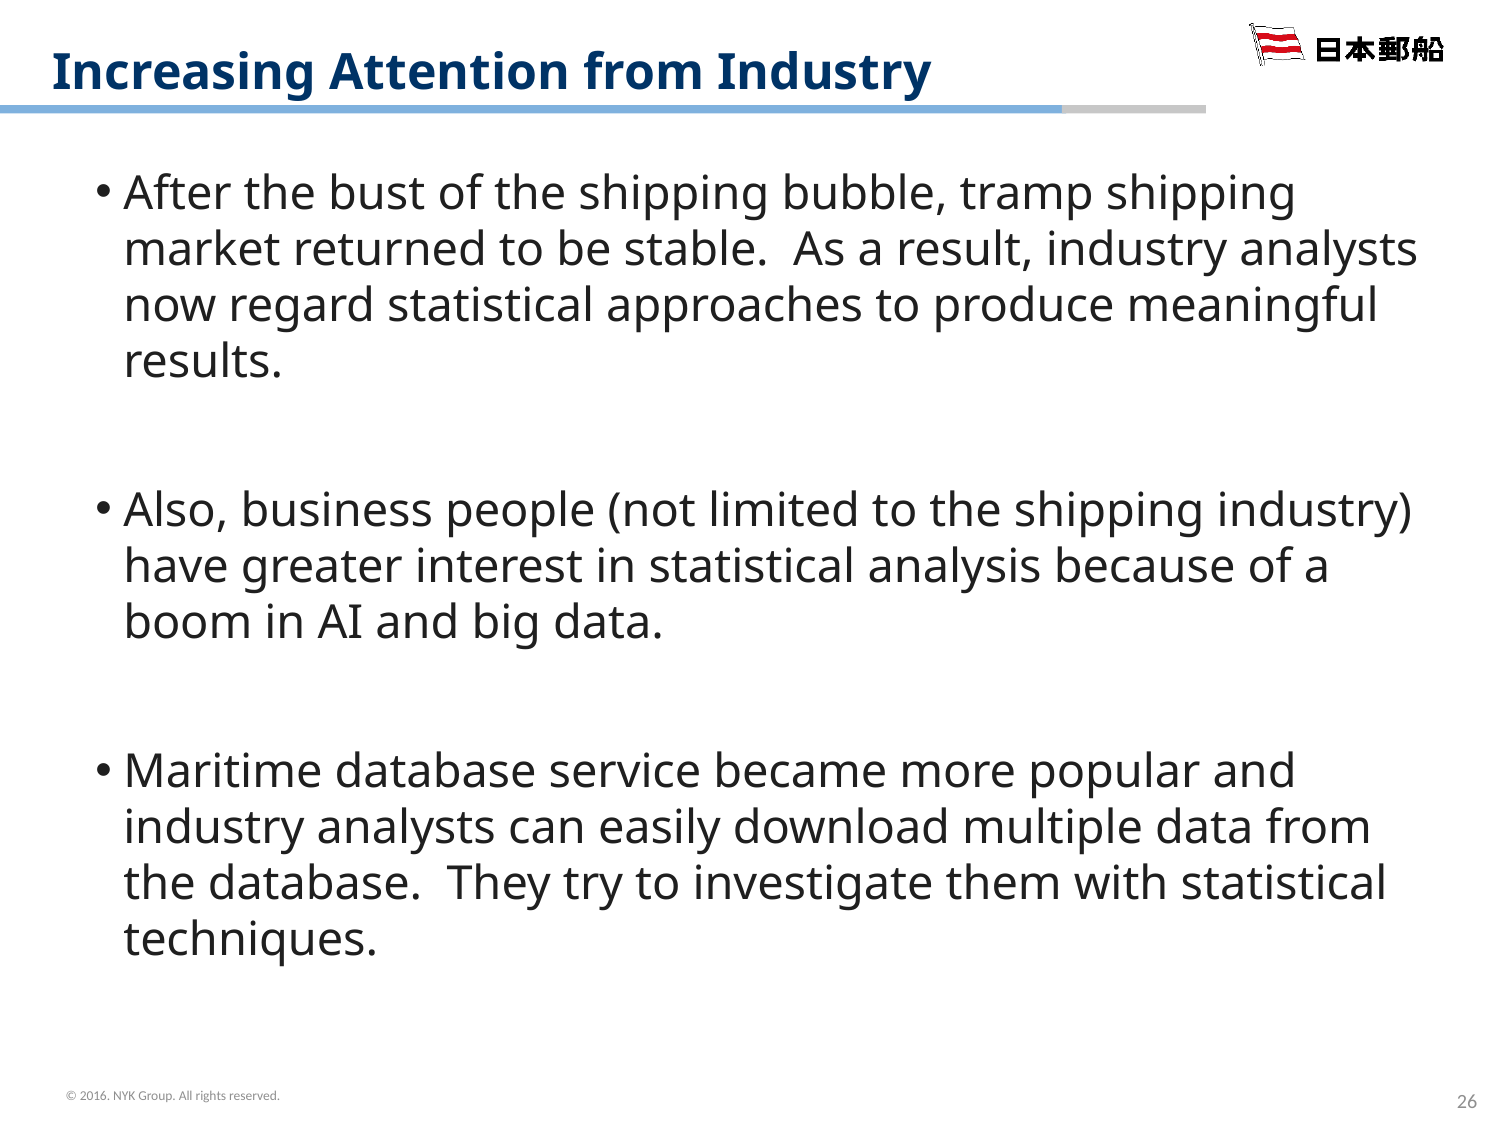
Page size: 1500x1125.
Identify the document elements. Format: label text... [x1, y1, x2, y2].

list After the bust of the shipping bubble, tramp shipping market returned to be stable. As a result, industry analysts now regard statistical approaches to produce meaningful results. Also, business people (not limited to the shipping industry) have greater interest in statistical analysis because of a boom in AI and big data. Maritime database service became more popular and industry analysts can easily download multiple data from the database. They try to investigate them with statistical techniques. [40, 154, 1449, 1071]
slide_number 26 [1154, 1070, 1493, 1125]
picture [1249, 23, 1444, 66]
title Increasing Attention from Industry [37, 24, 1270, 123]
